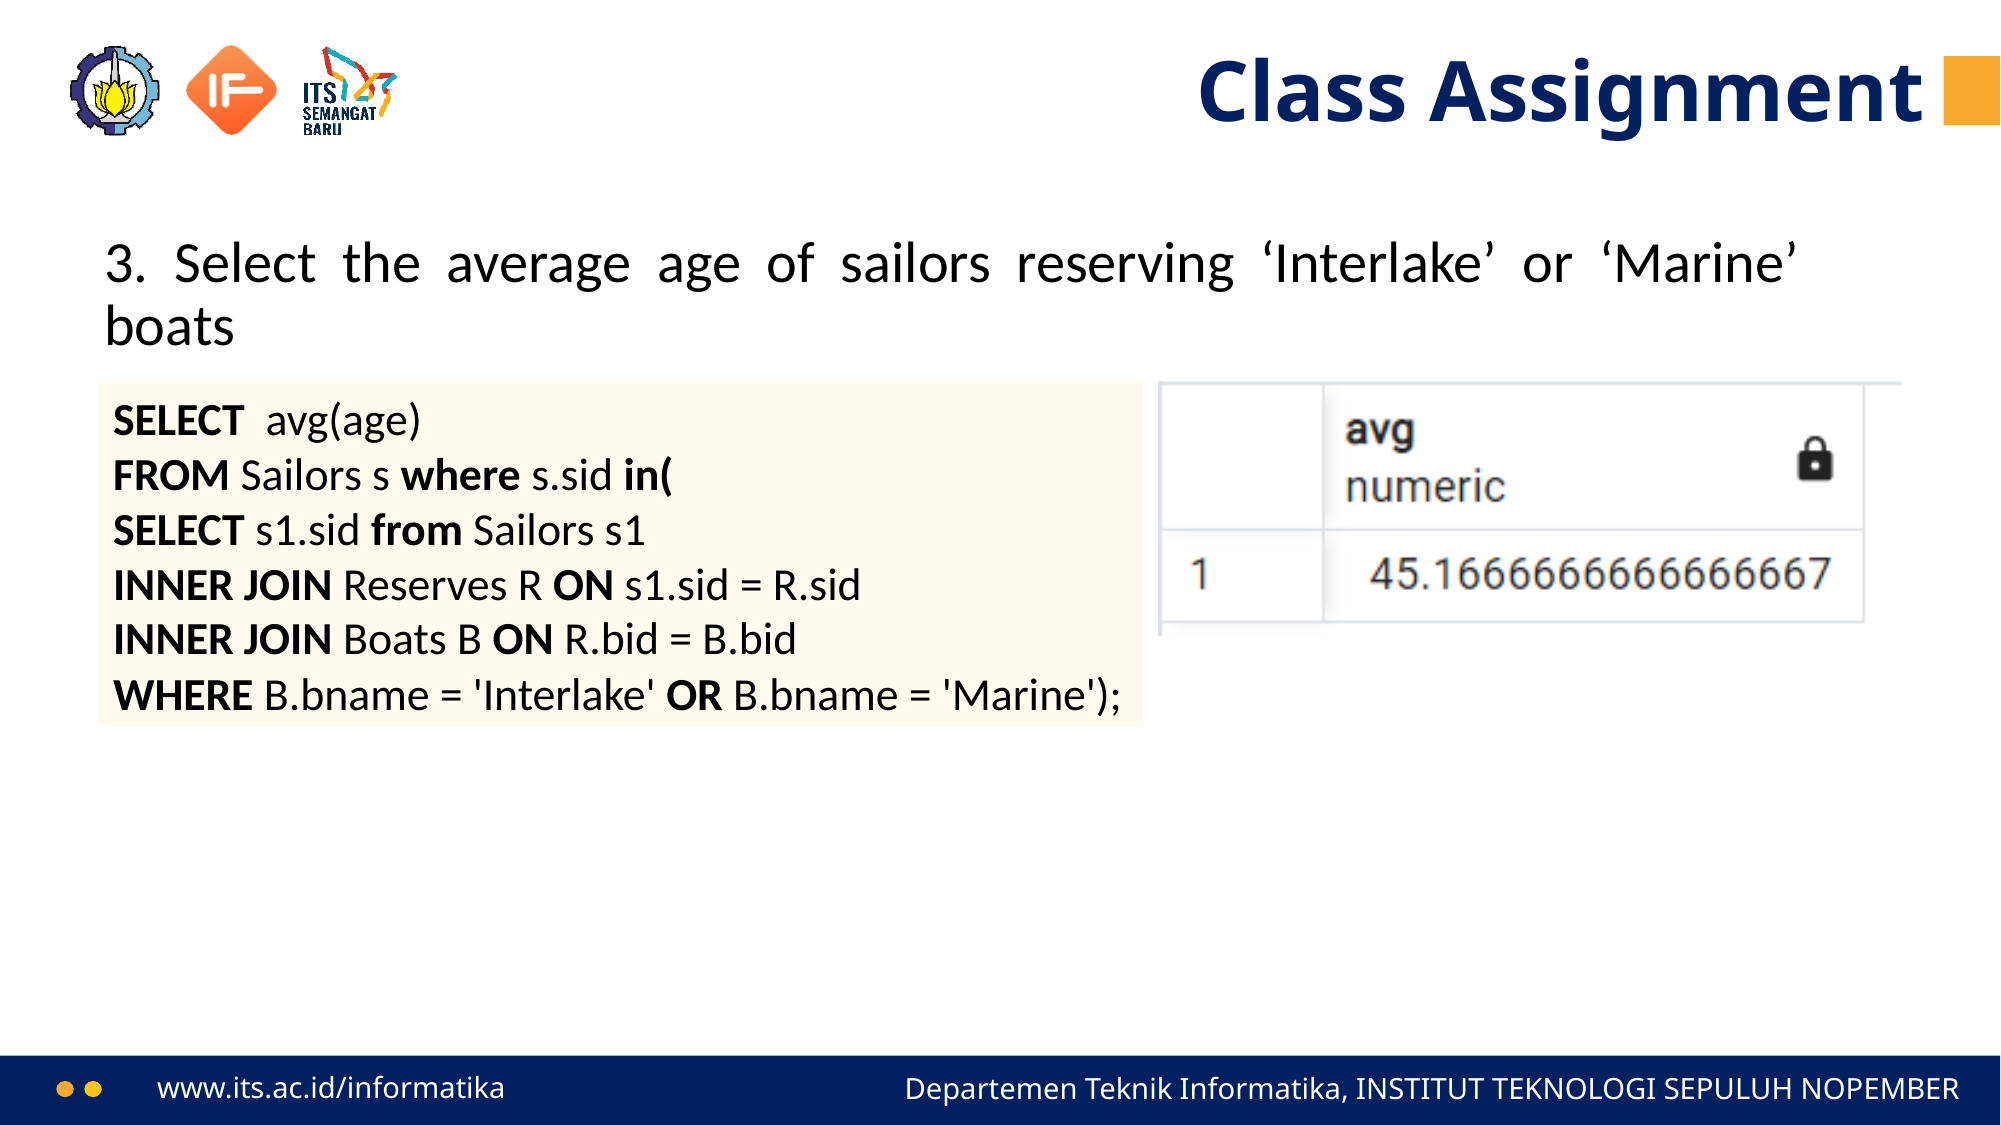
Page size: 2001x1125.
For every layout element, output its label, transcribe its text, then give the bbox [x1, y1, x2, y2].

text_box 3. Select the average age of sailors reserving ‘Interlake’ or ‘Marine’ boats [89, 225, 1815, 940]
title Class Assignment [610, 33, 1941, 148]
picture [186, 45, 277, 135]
picture [302, 45, 398, 135]
picture [69, 45, 160, 136]
picture [1158, 381, 1902, 636]
text_box SELECT avg(age) FROM Sailors s where s.sid in( SELECT s1.sid from Sailors s1 INNER JOIN Reserves R ON s1.sid = R.sid INNER JOIN Boats B ON R.bid = B.bid WHERE B.bname = 'Interlake' OR B.bname = 'Marine'); [98, 381, 1143, 727]
